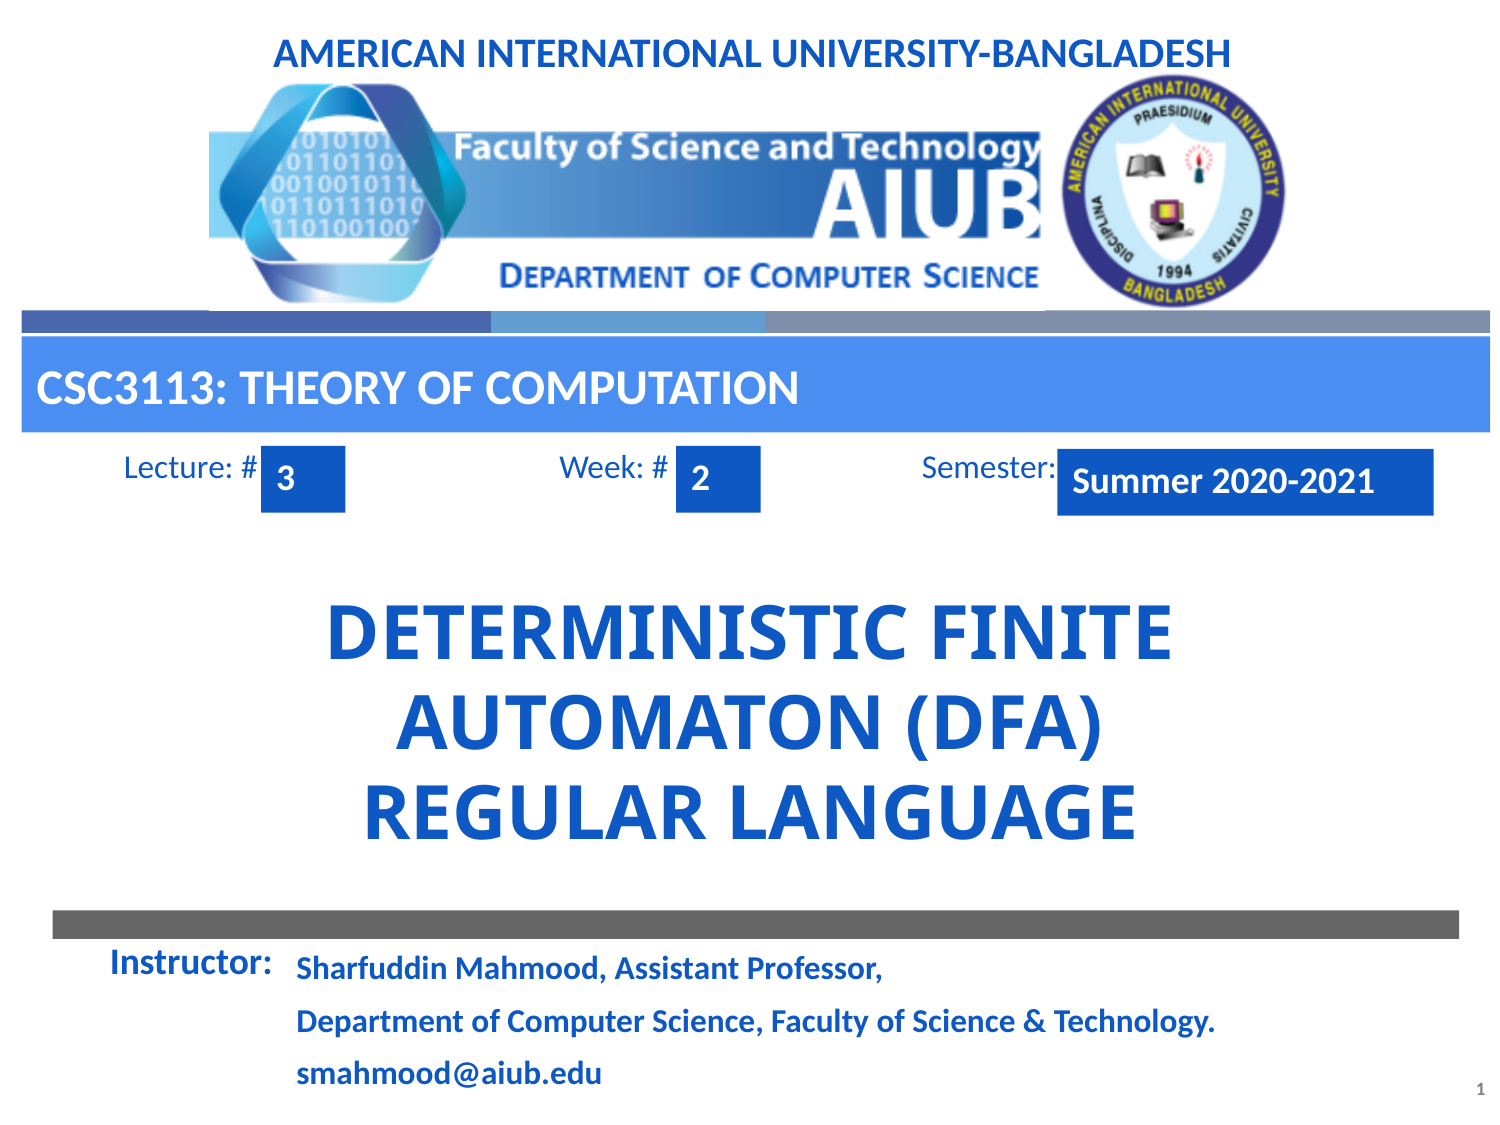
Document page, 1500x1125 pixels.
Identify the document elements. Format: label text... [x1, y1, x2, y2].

list Sharfuddin Mahmood, Assistant Professor, Department of Computer Science, Faculty of Science & Technology. smahmood@aiub.edu [281, 938, 1434, 1105]
list CSC3113: Theory of Computation [21, 336, 1491, 433]
list 3 [261, 445, 346, 513]
picture [209, 71, 1045, 311]
title Deterministic Finite Automaton (DFA) Regular Language [123, 545, 1377, 895]
picture [1057, 69, 1291, 314]
list 2 [676, 445, 761, 513]
list Summer 2020-2021 [1057, 448, 1434, 516]
